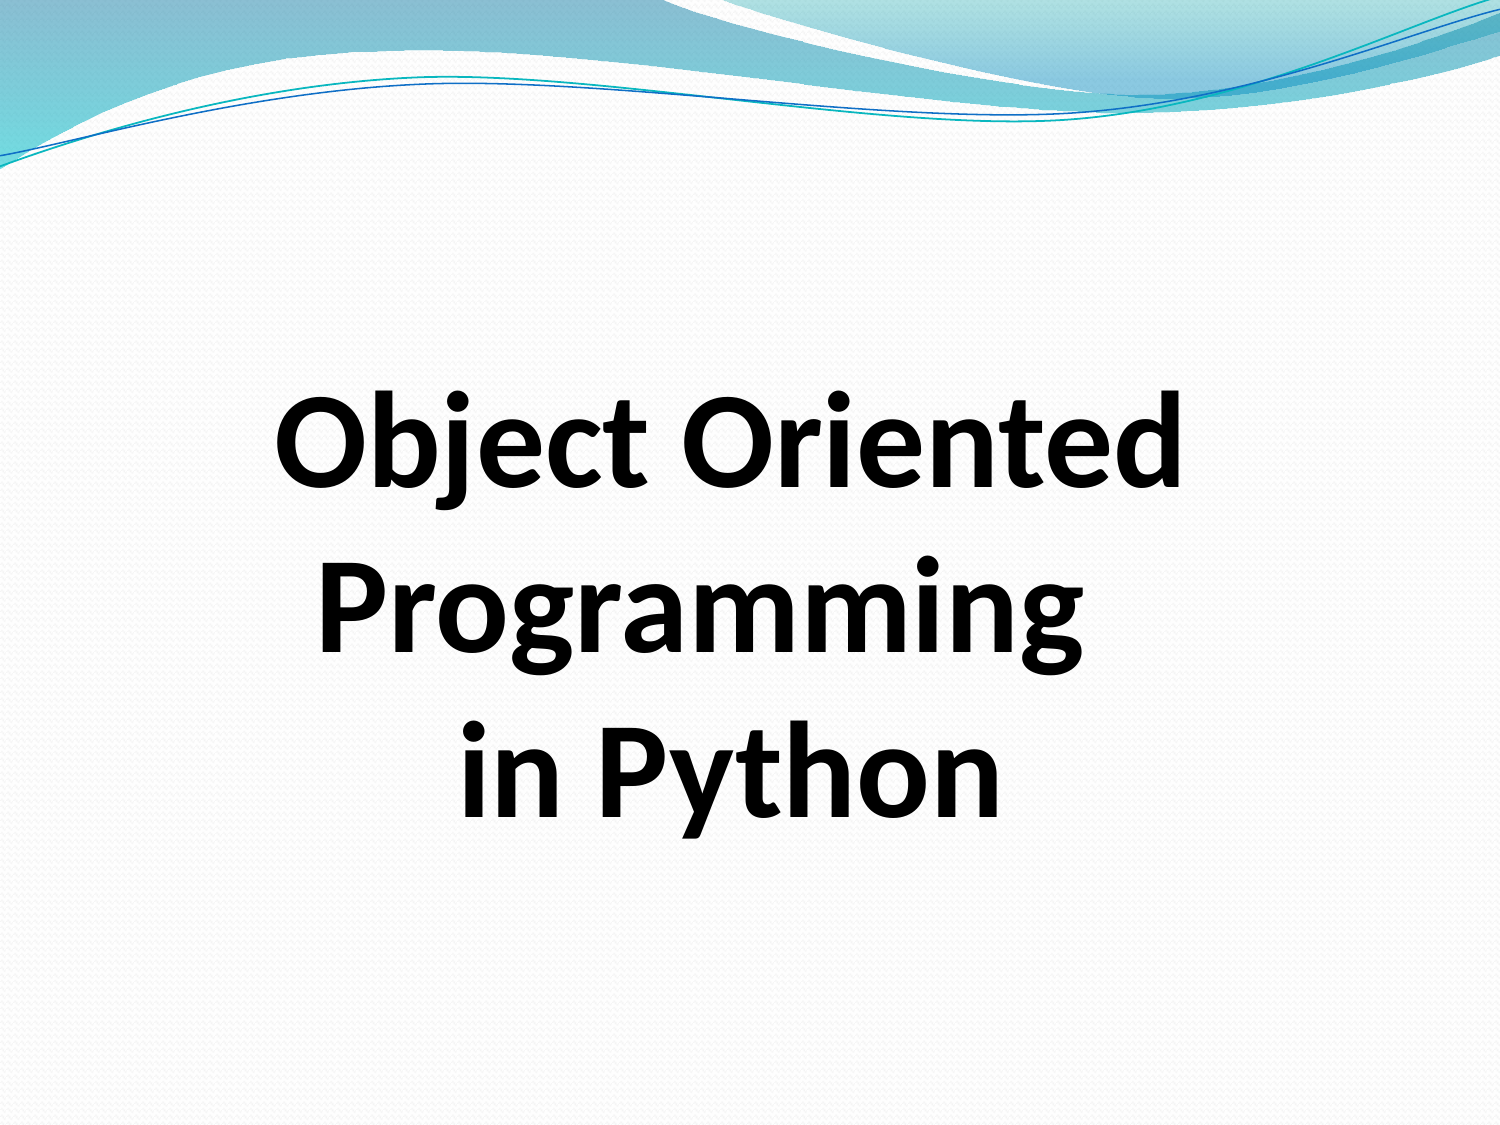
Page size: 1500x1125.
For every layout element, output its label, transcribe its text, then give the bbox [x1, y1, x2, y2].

text_box Object Oriented Programming in Python [75, 342, 1388, 853]
